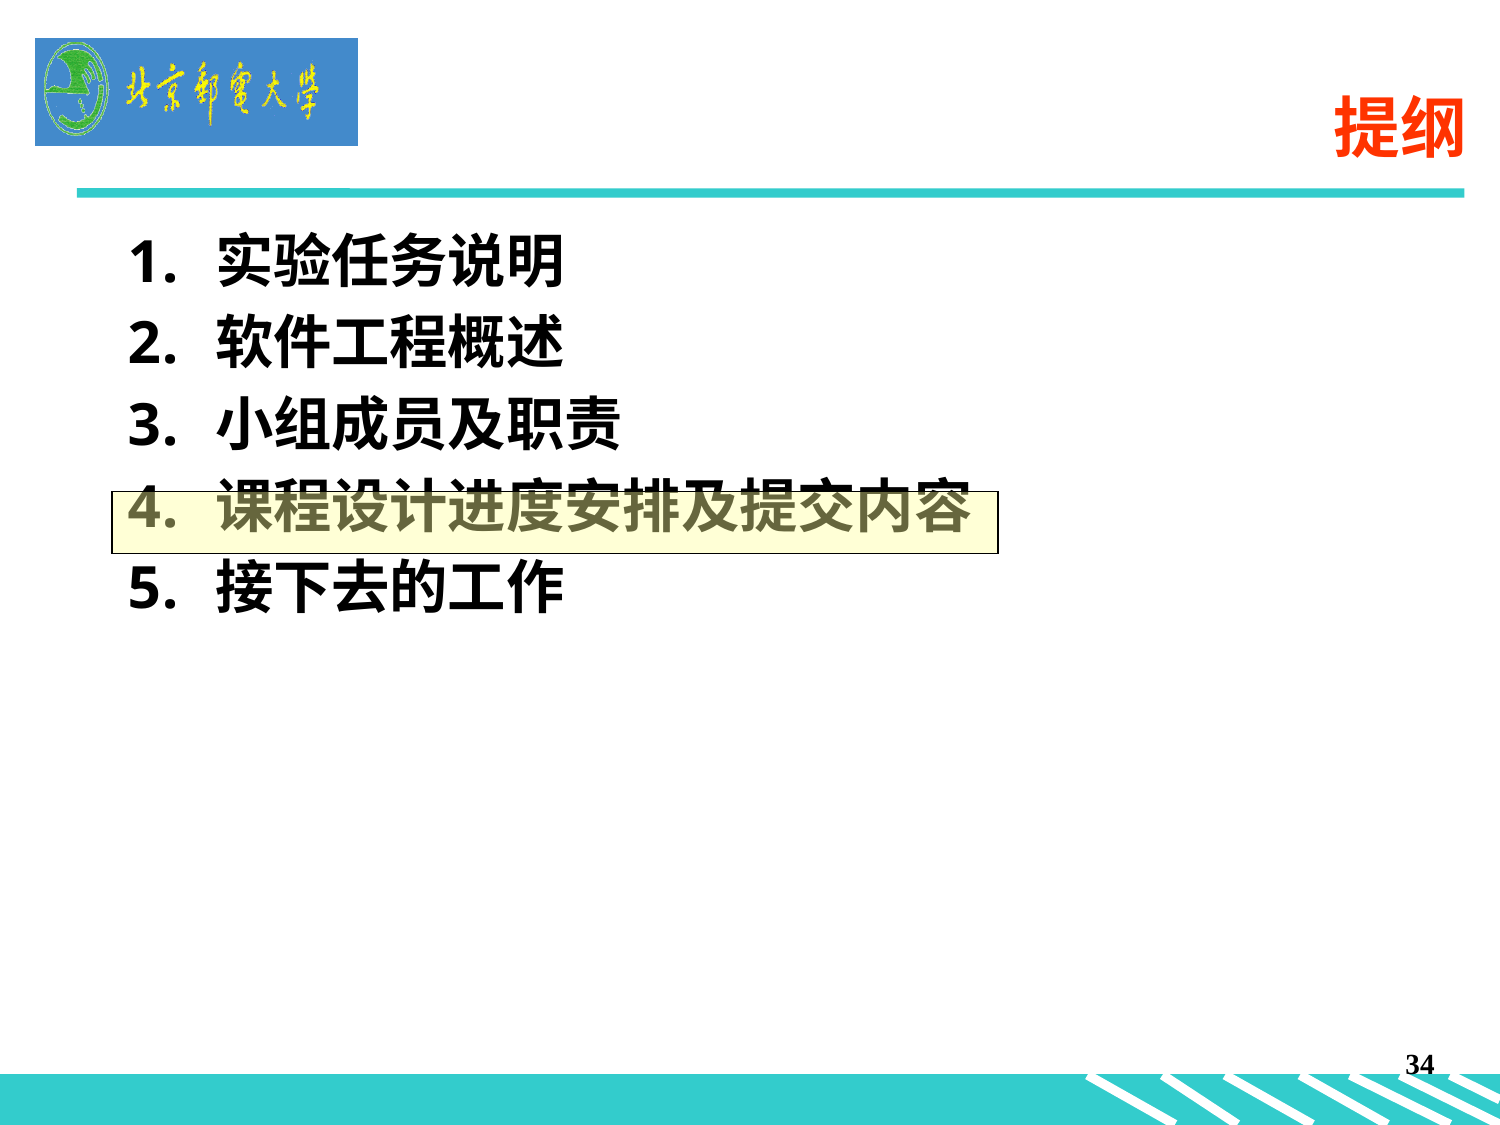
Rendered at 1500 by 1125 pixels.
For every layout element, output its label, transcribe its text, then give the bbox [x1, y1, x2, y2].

slide_number 34 [1137, 1037, 1451, 1113]
picture [34, 37, 358, 146]
text_box [112, 491, 999, 554]
list 实验任务说明 软件工程概述 小组成员及职责 课程设计进度安排及提交内容 接下去的工作 [112, 216, 1388, 974]
title 提纲 [207, 66, 1483, 185]
